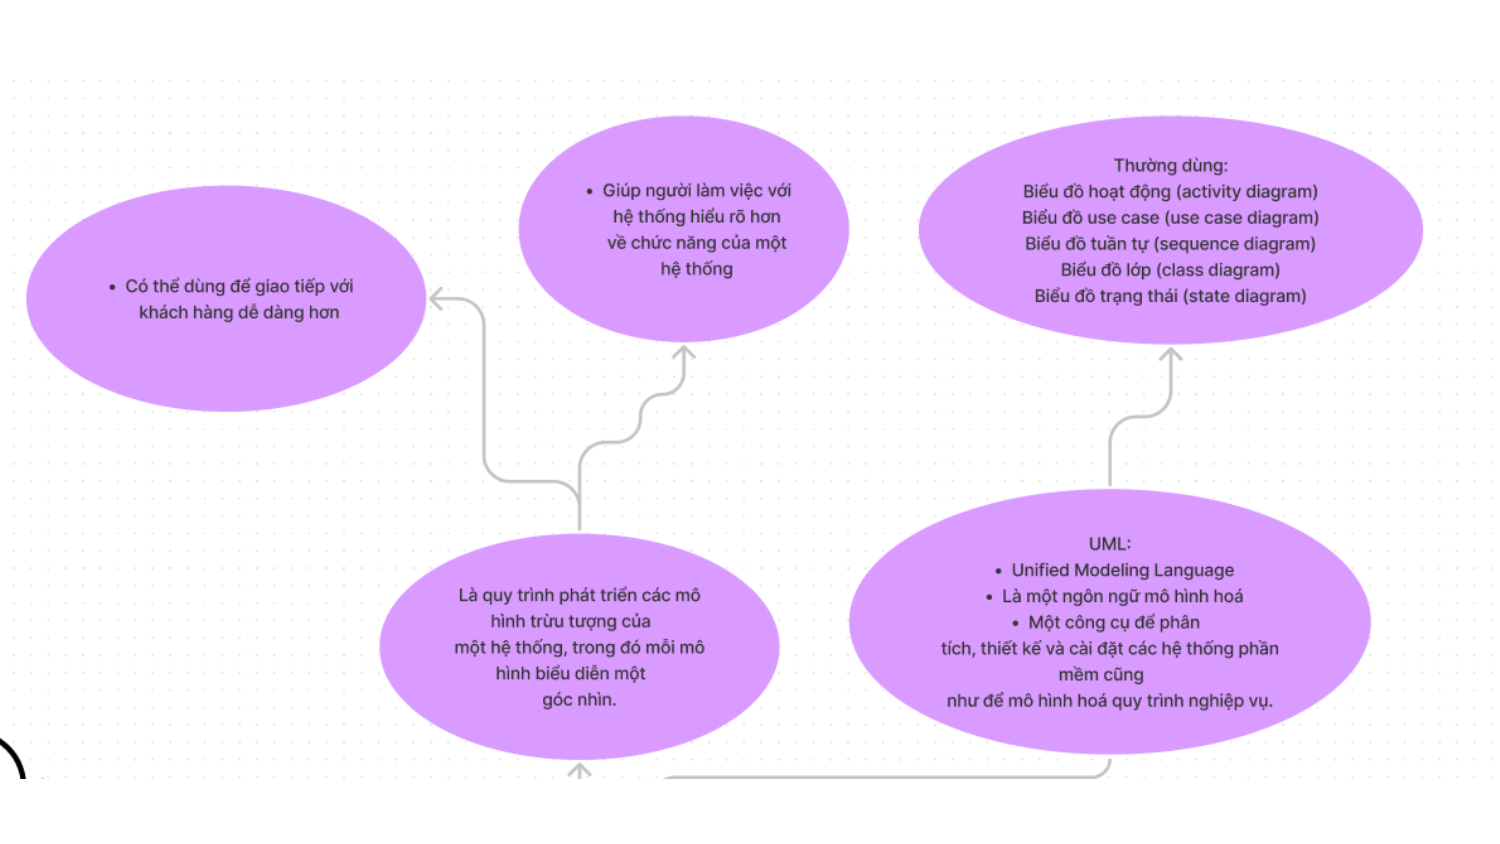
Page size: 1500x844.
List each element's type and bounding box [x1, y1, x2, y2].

picture [0, 64, 1500, 779]
